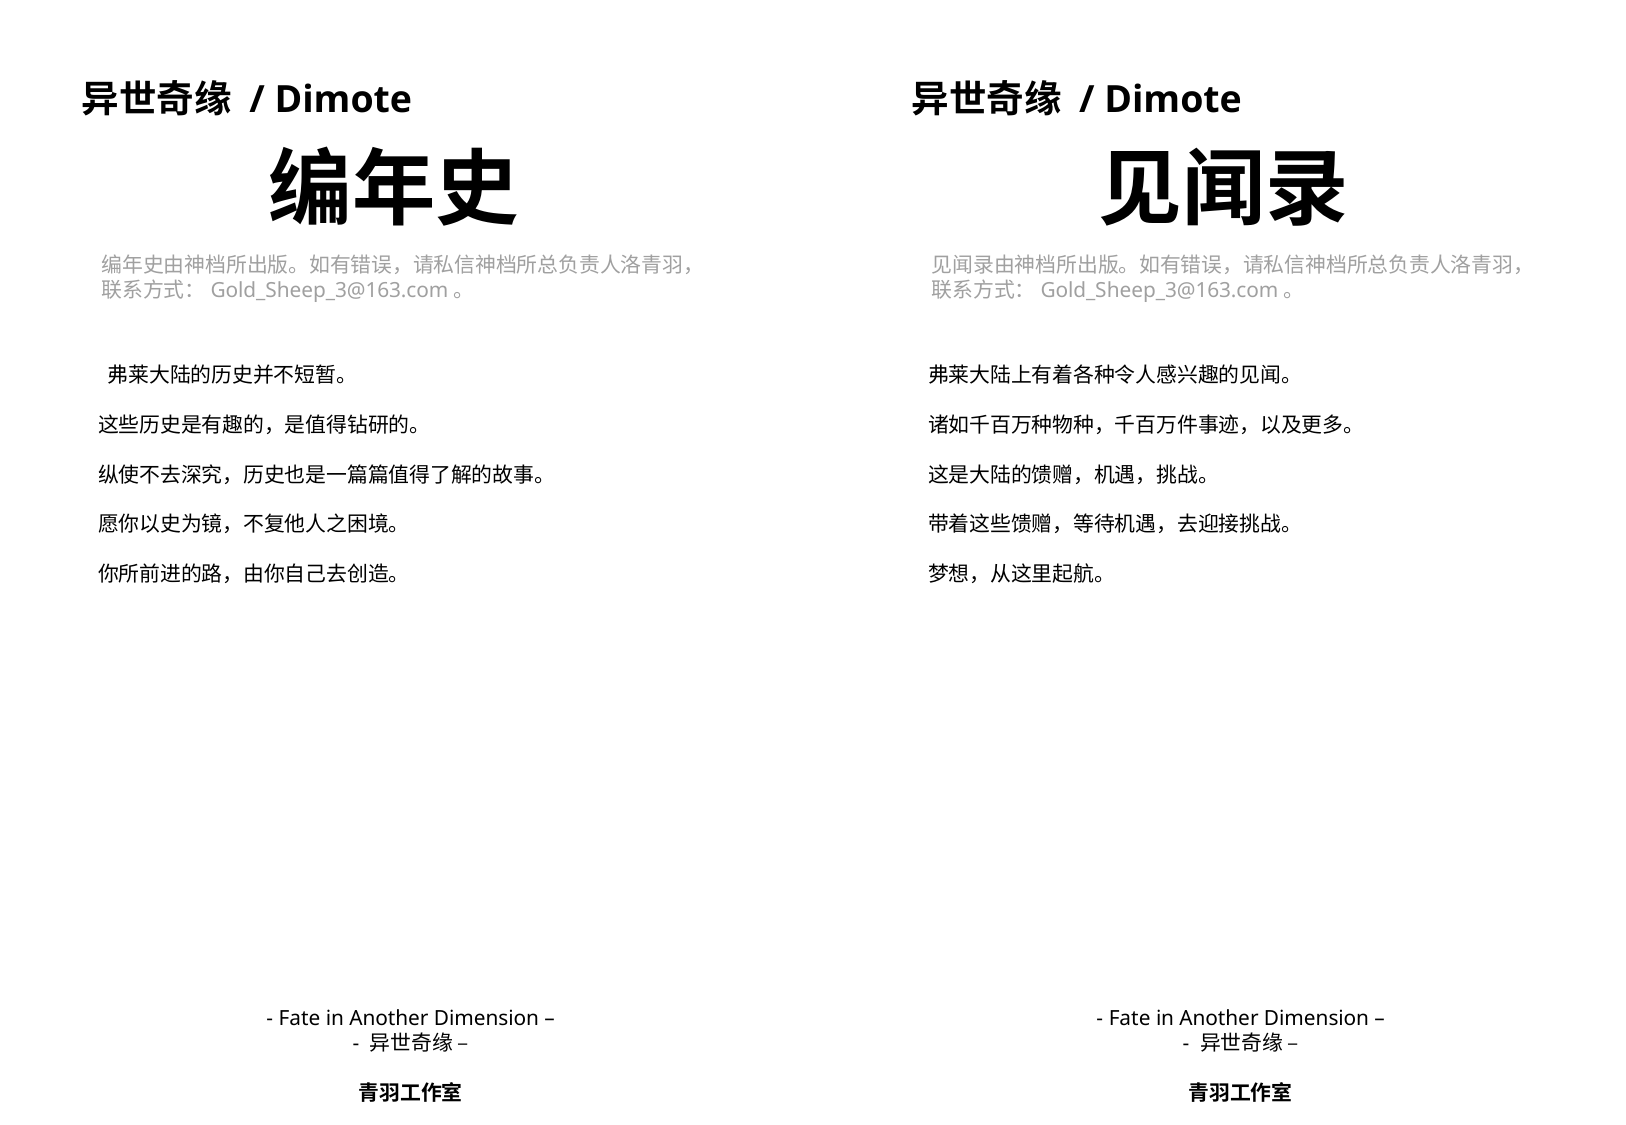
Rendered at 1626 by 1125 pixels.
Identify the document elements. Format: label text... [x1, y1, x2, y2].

text_box 弗莱大陆的历史并不短暂。 这些历史是有趣的，是值得钻研的。 纵使不去深究，历史也是一篇篇值得了解的故事。 愿你以史为镜，不复他人之困境。 你所前进的路，由你自己去创造。 [83, 353, 705, 594]
text_box 编年史 [83, 127, 705, 243]
text_box 编年史由神档所出版。如有错误，请私信神档所总负责人洛青羽，联系方式：Gold_Sheep_3@163.com。 [87, 244, 708, 309]
text_box 异世奇缘 / Dimote [67, 67, 427, 127]
text_box 异世奇缘 / Dimote [896, 67, 1257, 127]
text_box - Fate in Another Dimension – - 异世奇缘 – 青羽工作室 [100, 997, 722, 1112]
text_box - Fate in Another Dimension – - 异世奇缘 – 青羽工作室 [930, 997, 1552, 1112]
text_box 见闻录 [913, 127, 1535, 243]
text_box 弗莱大陆上有着各种令人感兴趣的见闻。 诸如千百万种物种，千百万件事迹，以及更多。 这是大陆的馈赠，机遇，挑战。 带着这些馈赠，等待机遇，去迎接挑战。 梦想，从这里起航。 [913, 353, 1535, 594]
text_box 见闻录由神档所出版。如有错误，请私信神档所总负责人洛青羽，联系方式：Gold_Sheep_3@163.com。 [917, 244, 1538, 309]
